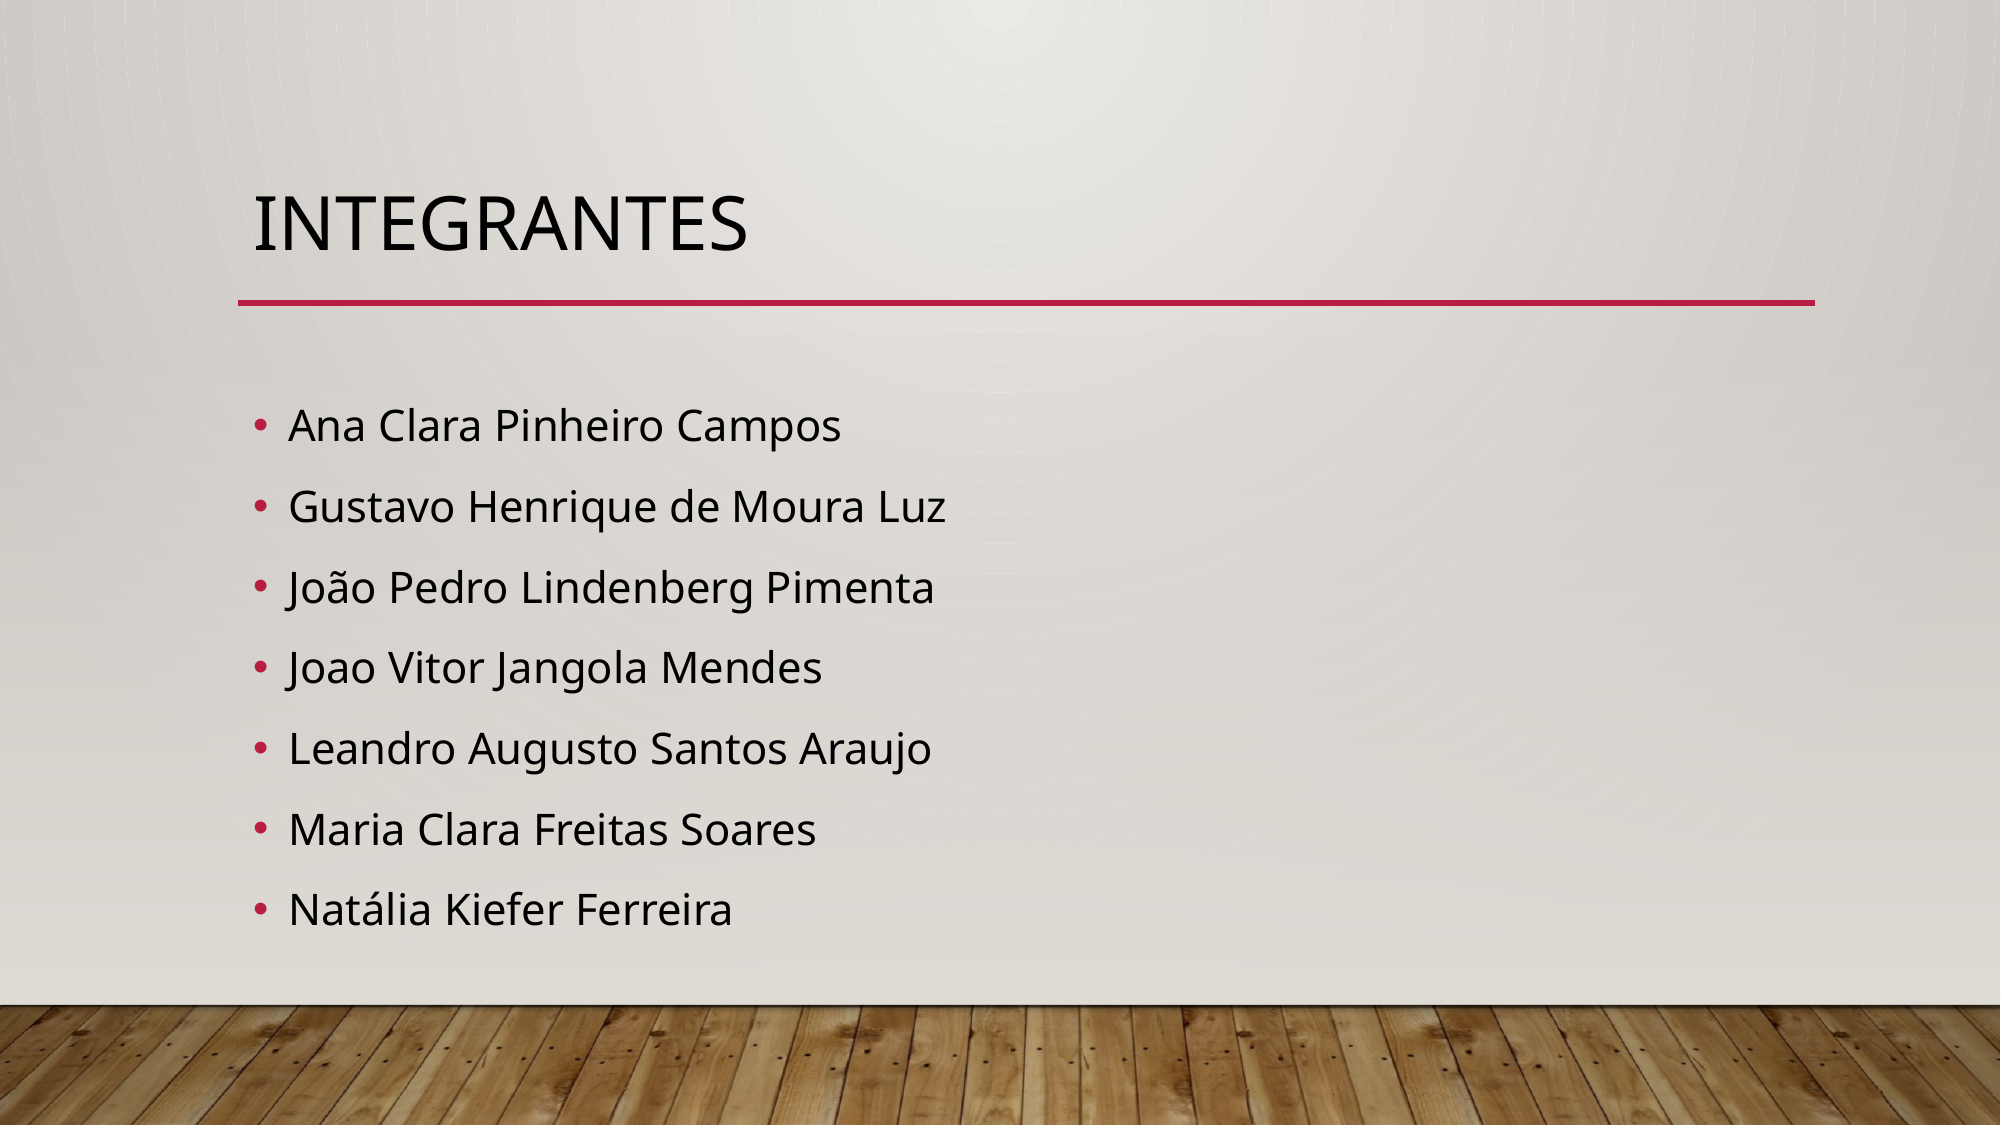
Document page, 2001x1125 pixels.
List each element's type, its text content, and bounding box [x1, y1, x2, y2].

list Ana Clara Pinheiro Campos Gustavo Henrique de Moura Luz João Pedro Lindenberg Pimenta Joao Vitor Jangola Mendes Leandro Augusto Santos Araujo Maria Clara Freitas Soares Natália Kiefer Ferreira [238, 380, 1814, 947]
picture [0, 1005, 2000, 1125]
title Integrantes [238, 178, 1814, 351]
